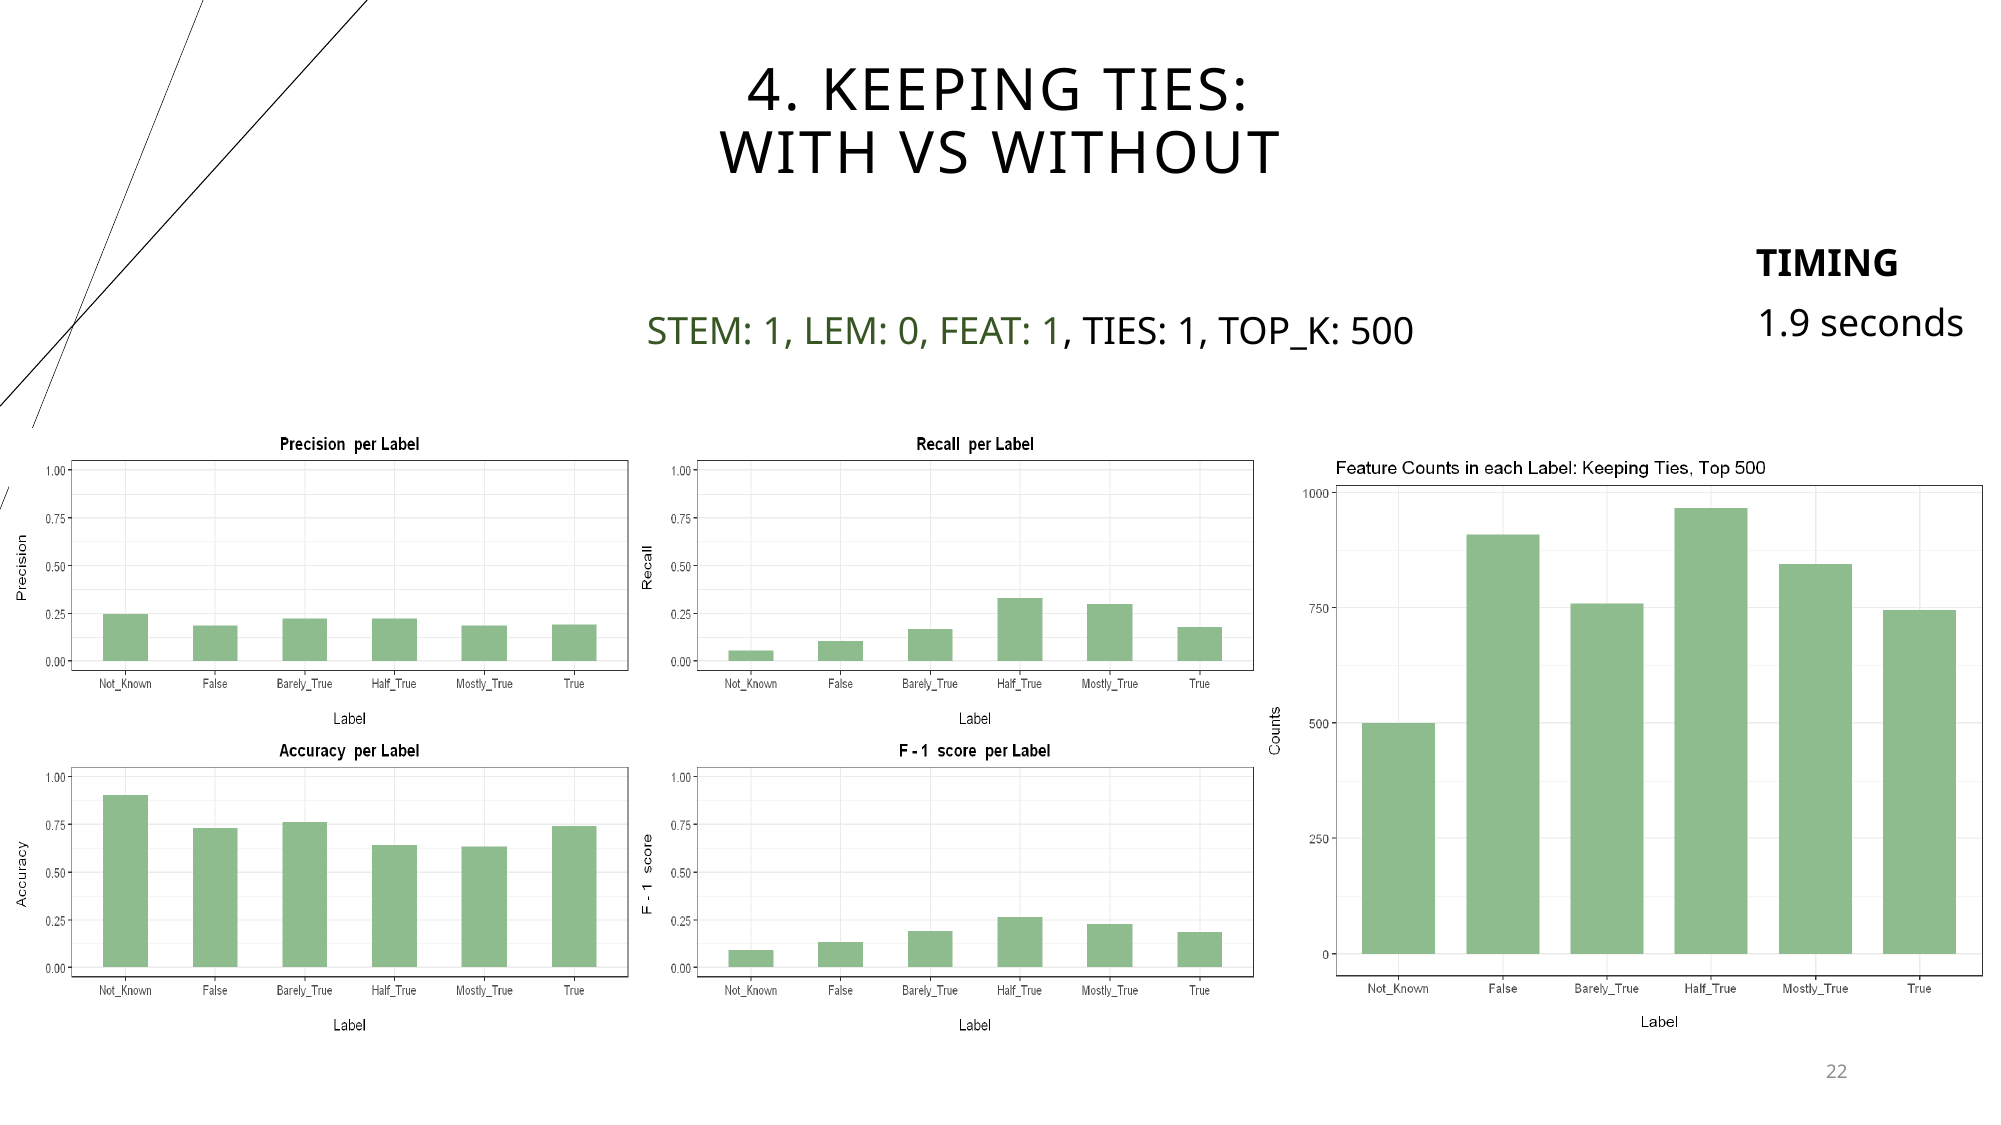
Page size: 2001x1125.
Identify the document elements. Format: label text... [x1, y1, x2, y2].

title 4. Keeping ties: WITH VS WITHOUT [309, 13, 1691, 232]
text_box TIMING [1741, 231, 1915, 292]
text_box STEM: 1, LEM: 0, FEAT: 1, TIES: 1, TOP_K: 500 [632, 299, 1430, 360]
text_box 1.9 seconds [1742, 291, 1980, 352]
picture [9, 428, 1990, 1041]
slide_number 22 [1412, 1042, 1863, 1103]
